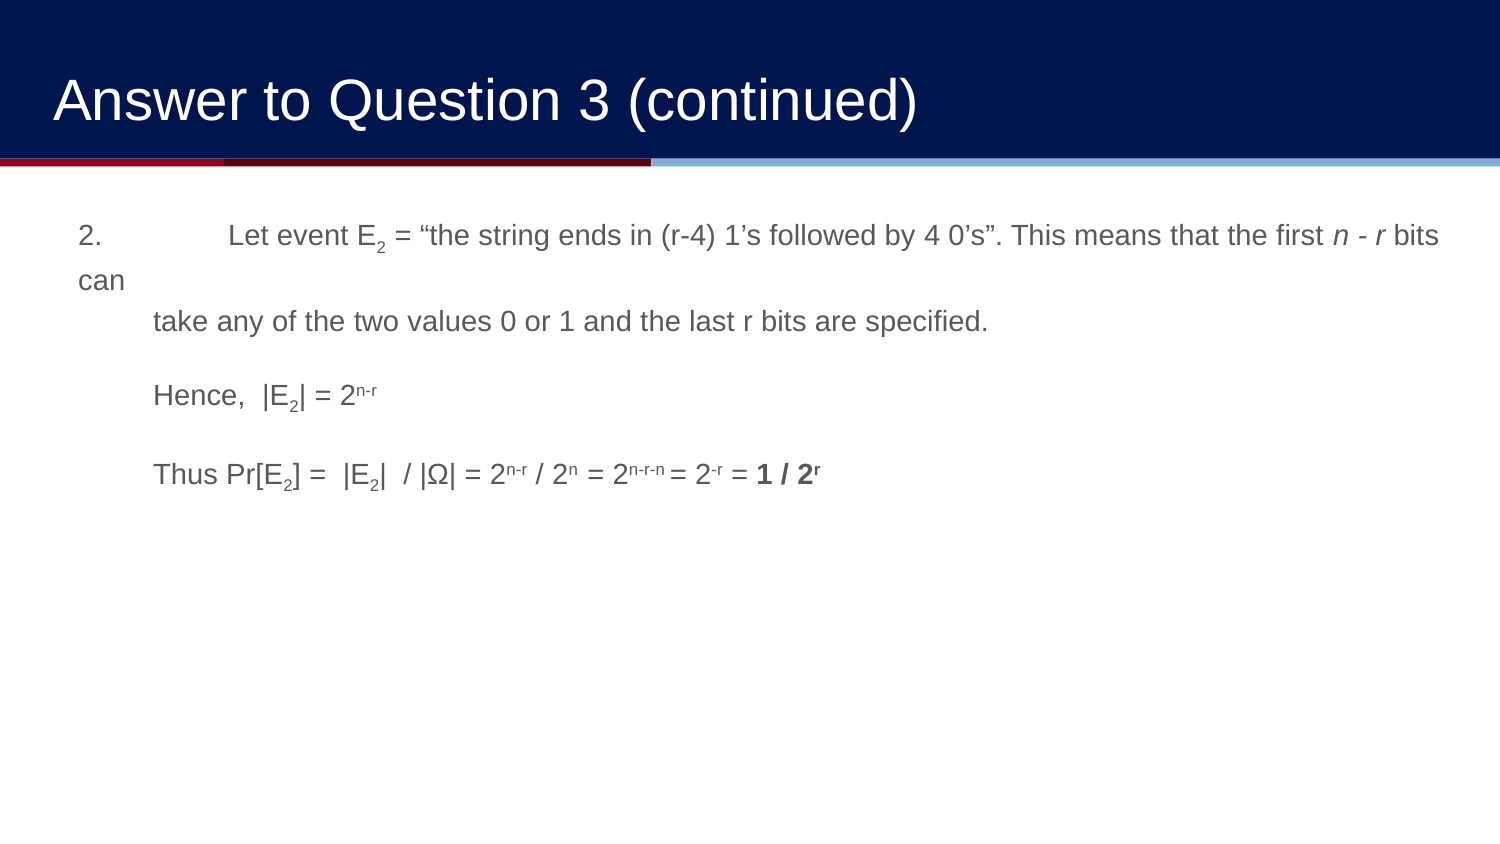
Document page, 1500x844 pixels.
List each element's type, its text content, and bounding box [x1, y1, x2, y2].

list 2. Let event E2 = “the string ends in (r-4) 1’s followed by 4 0’s”. This means that the first n - r bits can take any of the two values 0 or 1 and the last r bits are specified. Hence, |E2| = 2n-r Thus Pr[E2] = |E2| / |Ω| = 2n-r / 2n = 2n-r-n = 2-r = 1 / 2r [63, 195, 1461, 757]
title Answer to Question 3 (continued) [38, 46, 1436, 141]
